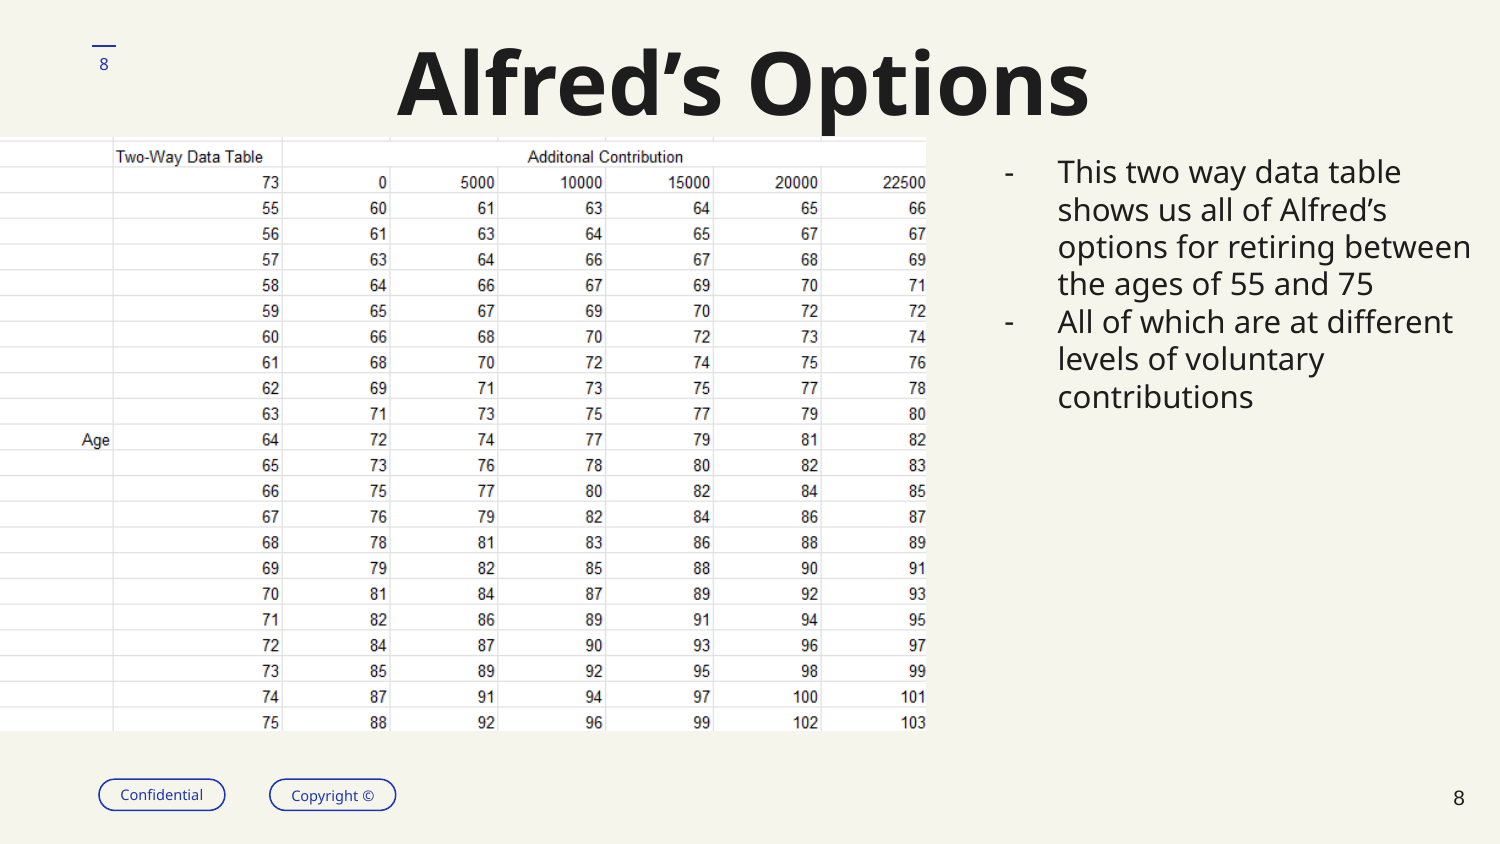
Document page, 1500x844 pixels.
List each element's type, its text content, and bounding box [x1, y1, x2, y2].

text_box This two way data table shows us all of Alfred’s options for retiring between the ages of 55 and 75 All of which are at different levels of voluntary contributions [967, 137, 1491, 659]
picture [0, 137, 926, 732]
slide_number ‹#› [69, 33, 140, 98]
title Alfred’s Options [74, 33, 1416, 259]
slide_number ‹#› [1389, 764, 1480, 830]
